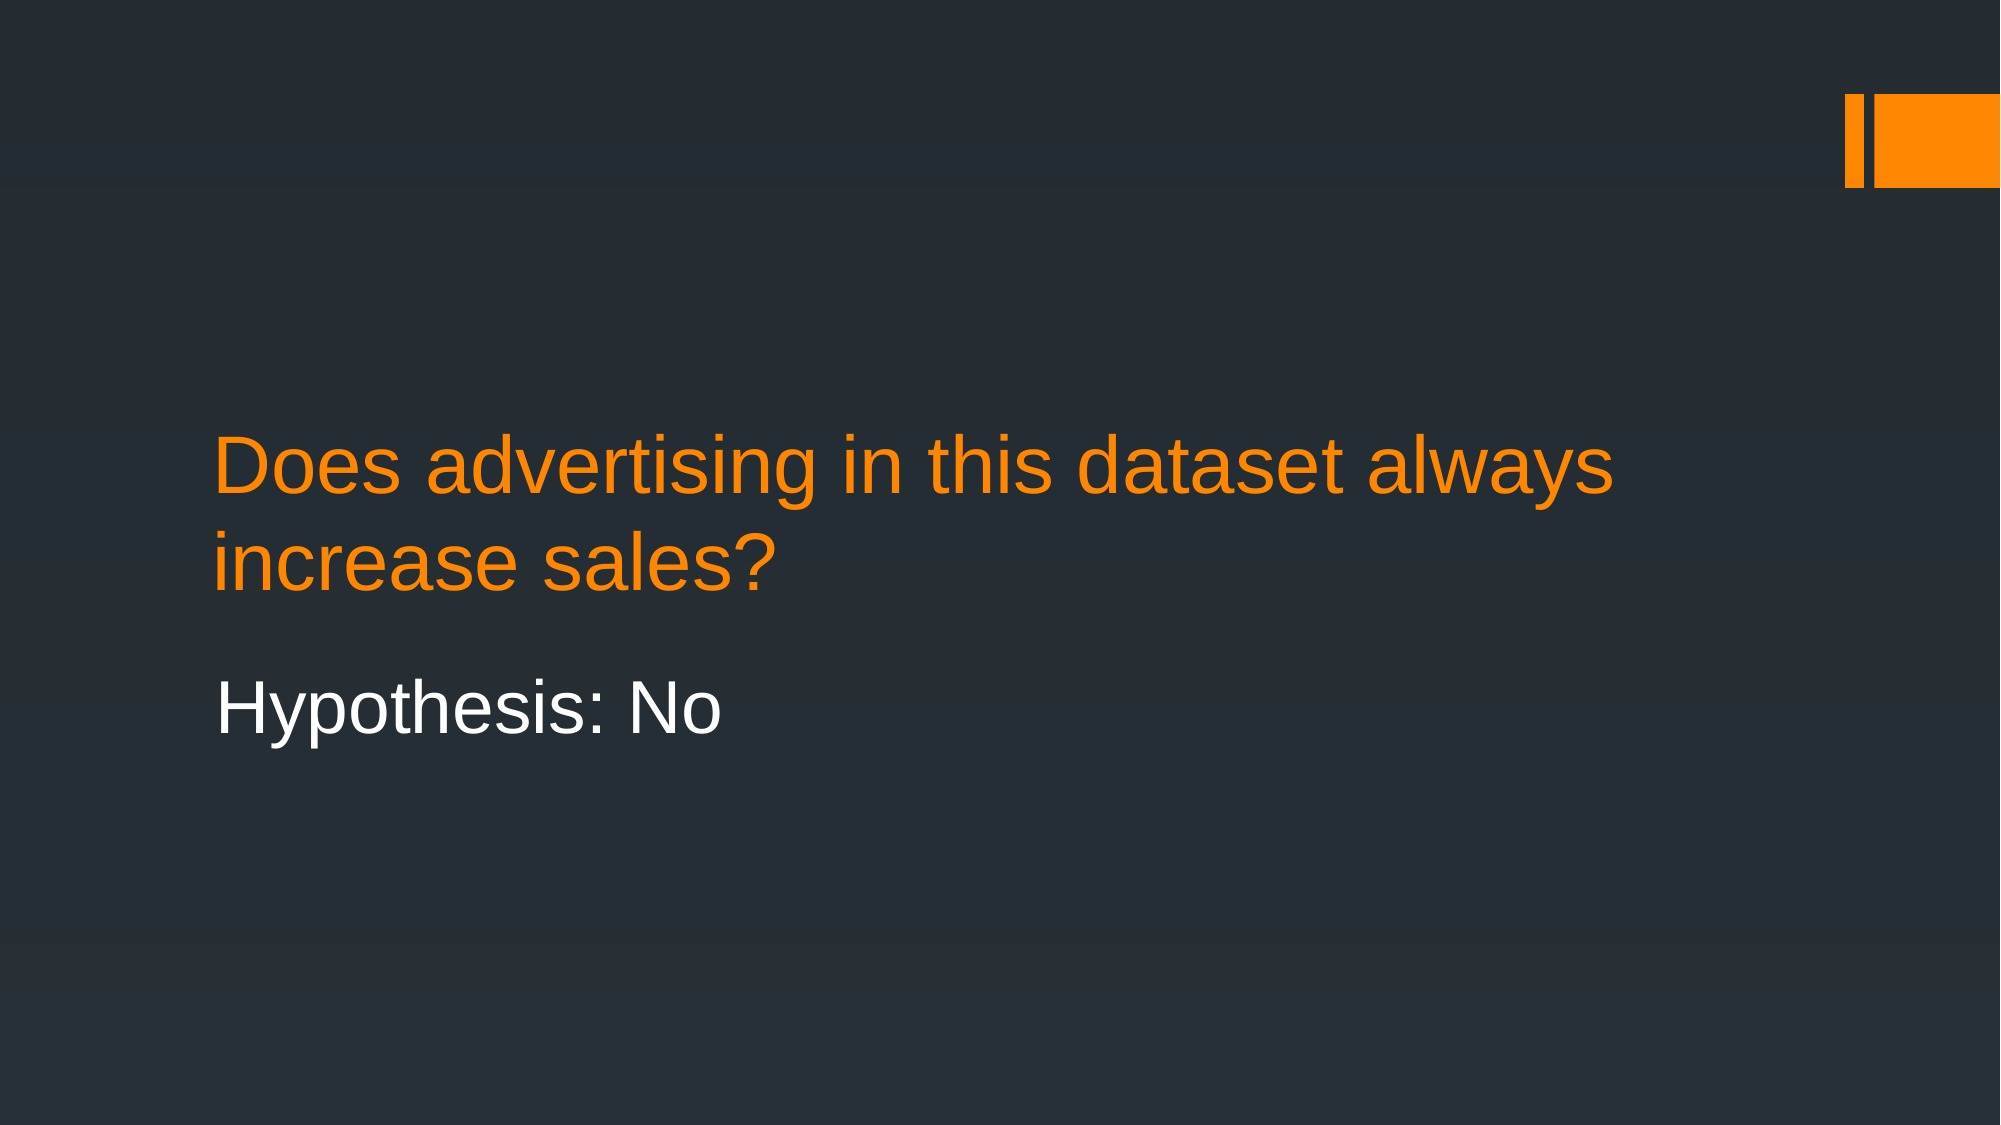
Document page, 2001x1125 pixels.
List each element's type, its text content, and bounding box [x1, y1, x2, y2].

list Hypothesis: No [200, 634, 1800, 815]
title Does advertising in this dataset always increase sales? [197, 403, 1798, 617]
